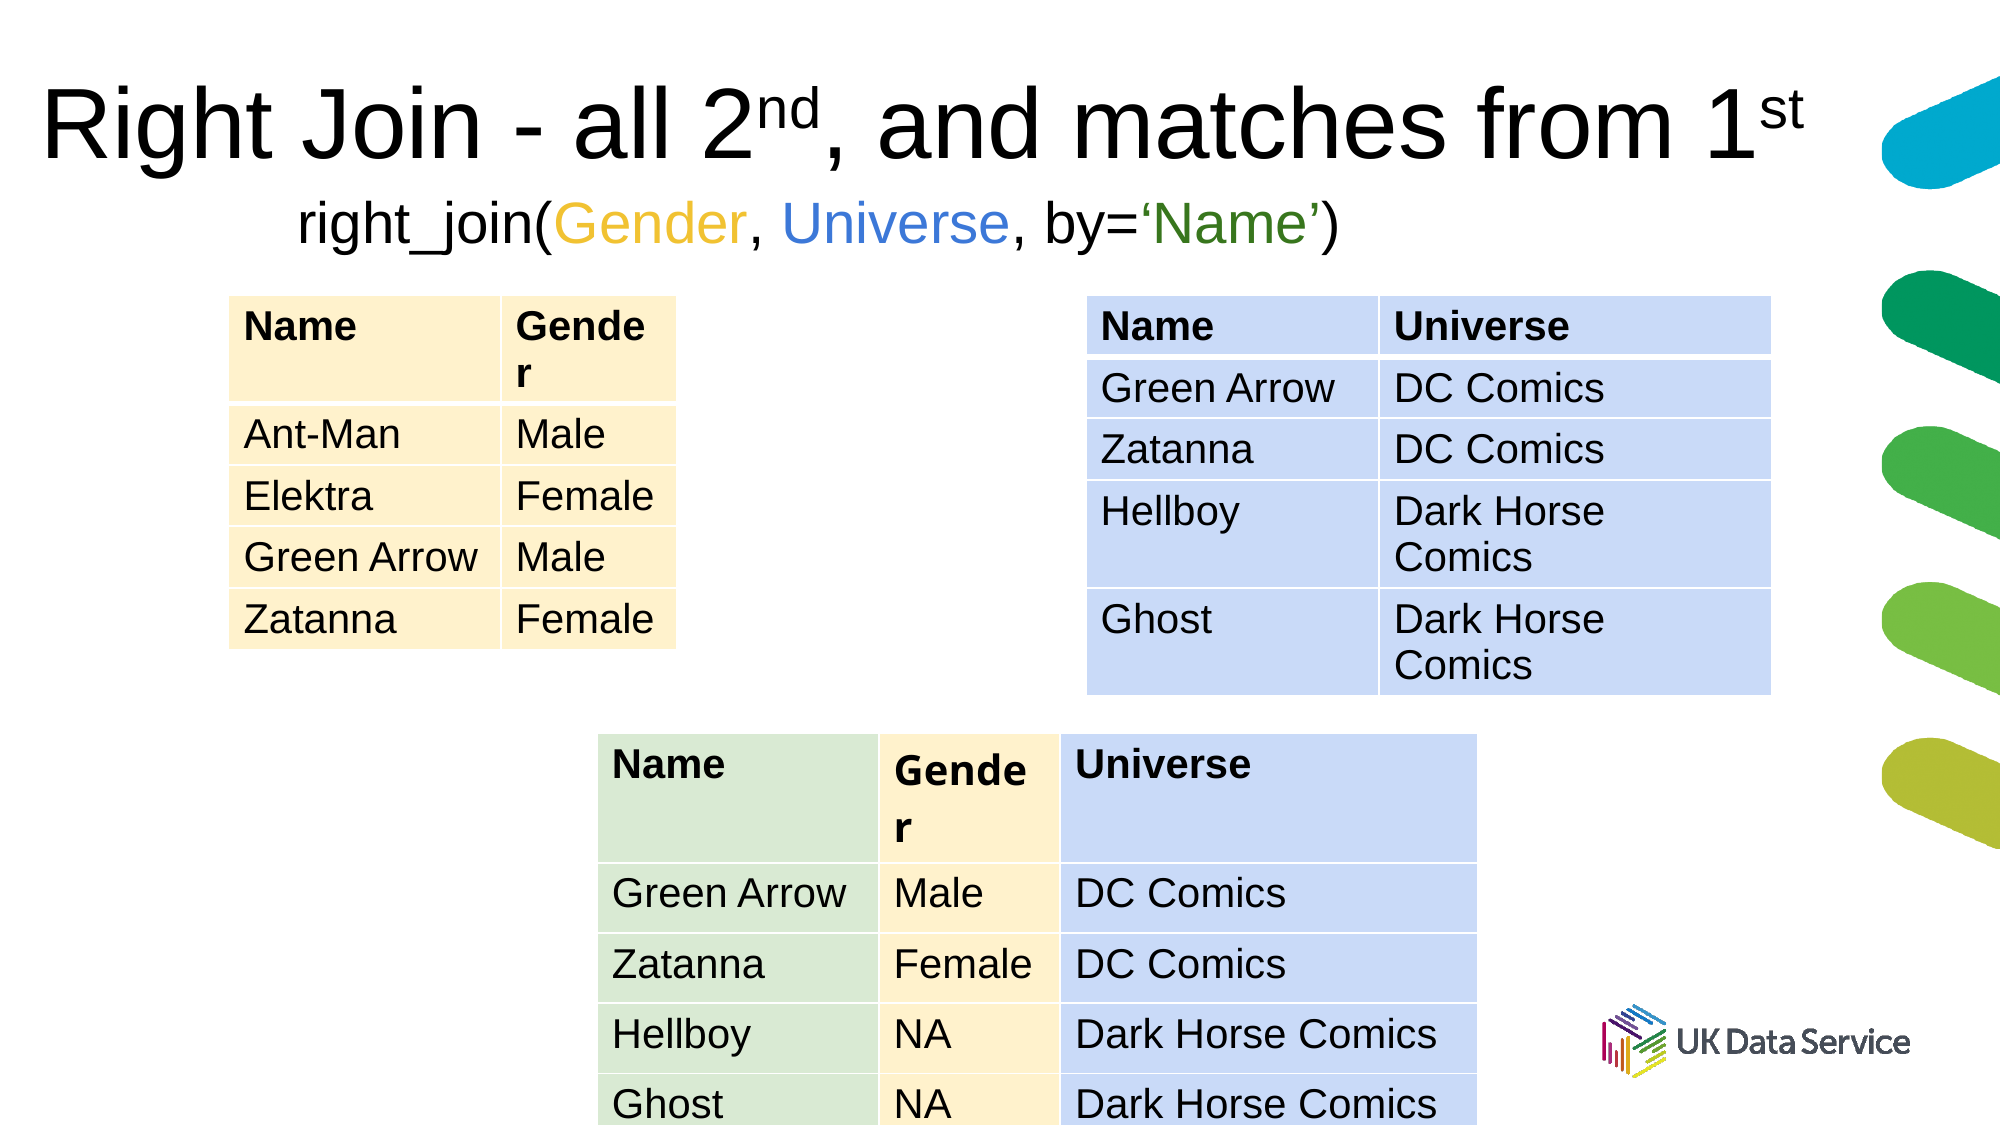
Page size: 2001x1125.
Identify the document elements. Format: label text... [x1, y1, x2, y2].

table_cell Ghost [1087, 589, 1378, 695]
table_cell Green Arrow [598, 864, 878, 932]
table_cell Dark Horse Comics [1061, 1004, 1477, 1073]
table_cell DC Comics [1380, 360, 1771, 417]
table_cell Dark Horse Comics [1380, 481, 1771, 587]
table_cell Dark Horse Comics [1380, 589, 1771, 695]
table_header Name [598, 734, 878, 862]
table_cell Zatanna [229, 589, 500, 649]
picture [1602, 1004, 1910, 1078]
table_cell NA [880, 1004, 1059, 1073]
table_cell Dark Horse Comics [1061, 1074, 1477, 1125]
table_cell DC Comics [1061, 934, 1477, 1002]
text_box right_join(Gender, Universe, by=‘Name’) [295, 183, 1612, 238]
table_cell Zatanna [1087, 419, 1378, 479]
table_cell Zatanna [598, 934, 878, 1002]
table_header Gender [502, 296, 676, 401]
table_cell DC Comics [1380, 419, 1771, 479]
table_cell Hellboy [1087, 481, 1378, 587]
table_header Name [1087, 296, 1378, 354]
table_cell Male [880, 864, 1059, 932]
title Right Join - all 2nd, and matches from 1st [38, 61, 1886, 175]
table_cell Ghost [598, 1074, 878, 1125]
table_header Universe [1061, 734, 1477, 862]
picture [1881, 0, 2000, 849]
table_cell Ant-Man [229, 406, 500, 464]
table_cell Female [880, 934, 1059, 1002]
table_cell Male [502, 527, 676, 587]
table_cell Hellboy [598, 1004, 878, 1073]
table_header Gender [880, 734, 1059, 862]
table_cell Green Arrow [1087, 360, 1378, 417]
table_cell Male [502, 406, 676, 464]
table_cell Green Arrow [229, 527, 500, 587]
table_cell Female [502, 589, 676, 649]
table_cell NA [880, 1074, 1059, 1125]
table_header Name [229, 296, 500, 401]
table_cell Elektra [229, 466, 500, 525]
table_header Universe [1380, 296, 1771, 354]
table_cell Female [502, 466, 676, 525]
table_cell DC Comics [1061, 864, 1477, 932]
